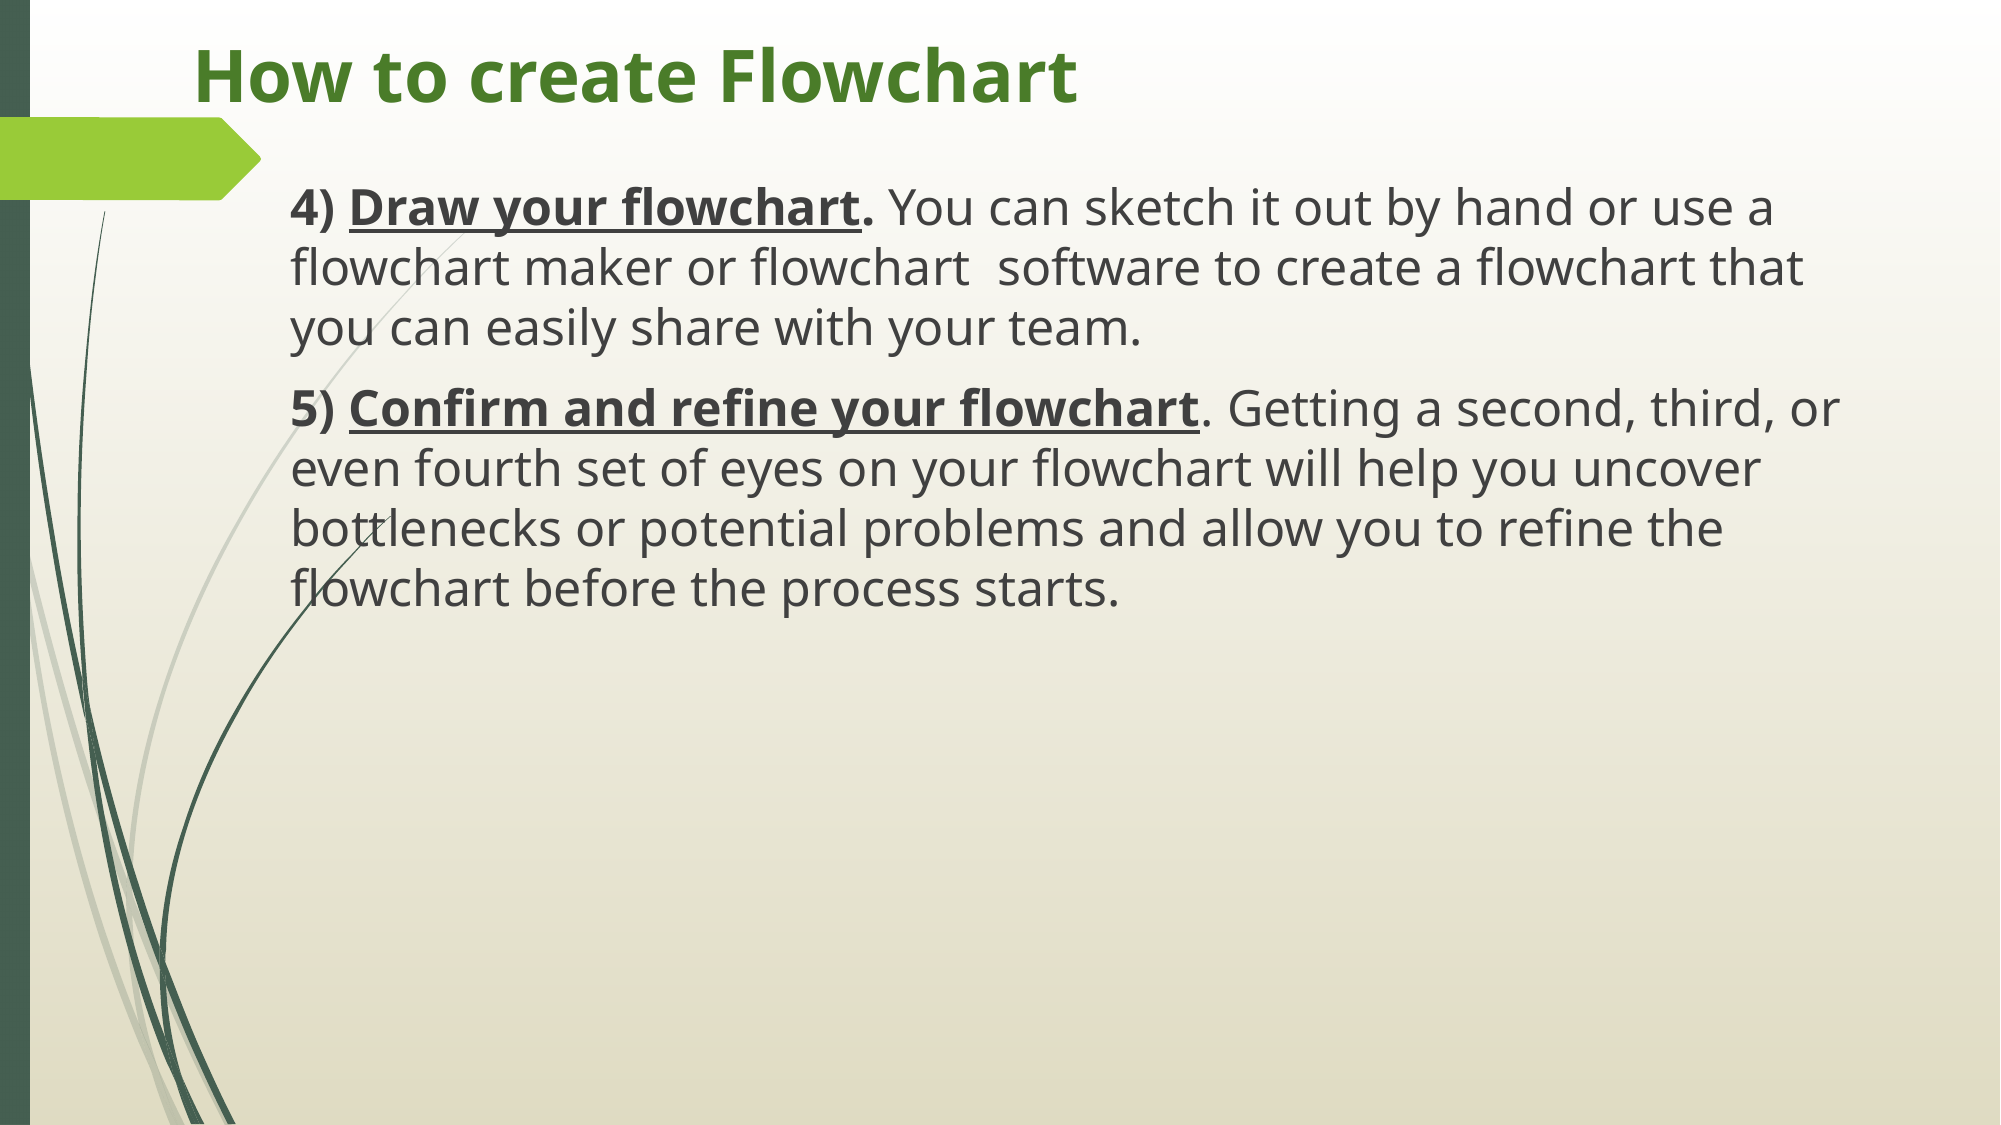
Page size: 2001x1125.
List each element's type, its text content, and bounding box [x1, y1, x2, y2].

title How to create Flowchart [177, 22, 1888, 125]
list 4) Draw your flowchart. You can sketch it out by hand or use a flowchart maker or flowchart software to create a flowchart that you can easily share with your team. 5) Confirm and refine your flowchart. Getting a second, third, or even fourth set of eyes on your flowchart will help you uncover bottlenecks or potential problems and allow you to refine the flowchart before the process starts. [275, 168, 1888, 970]
